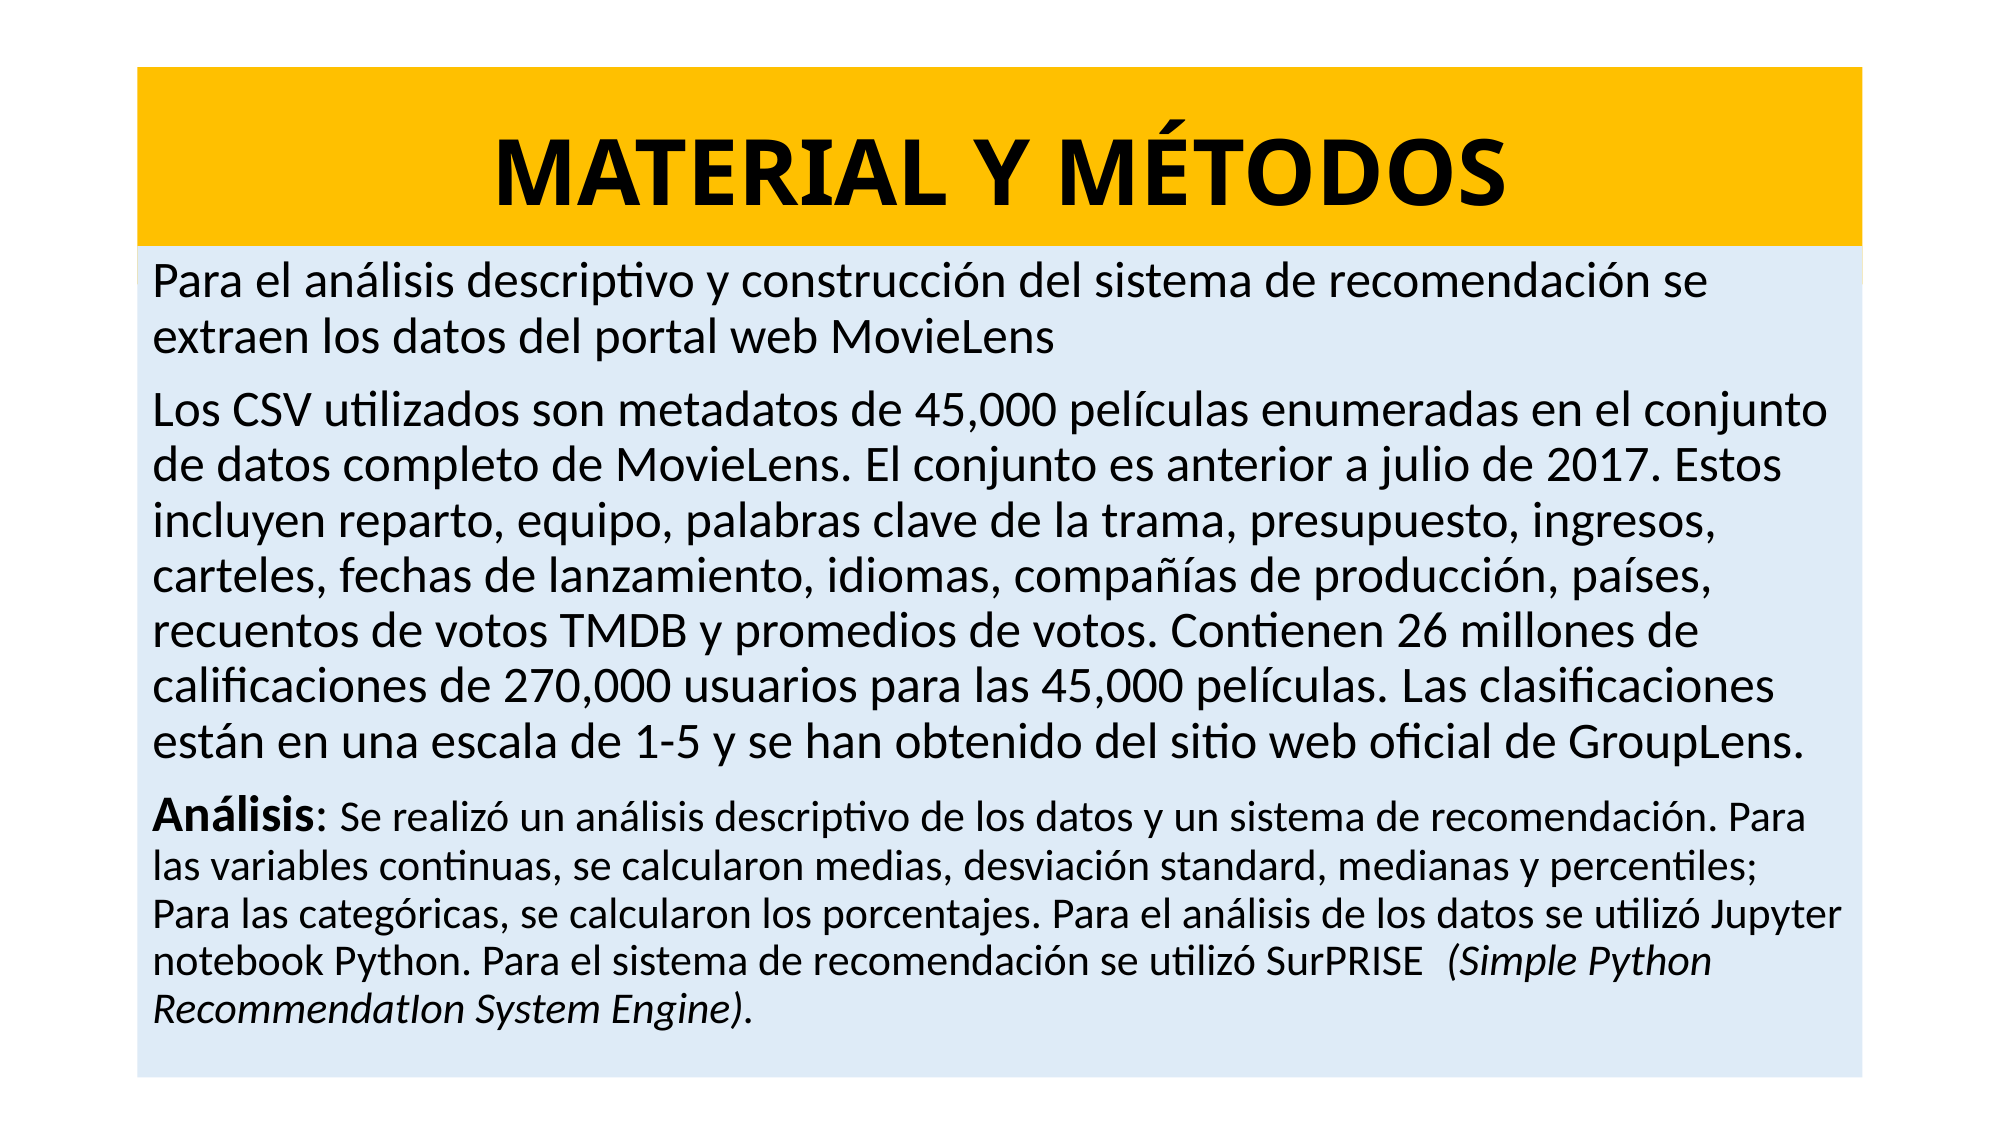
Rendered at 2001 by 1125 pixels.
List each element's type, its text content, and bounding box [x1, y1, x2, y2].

title MATERIAL Y MÉTODOS [137, 67, 1863, 246]
list Para el análisis descriptivo y construcción del sistema de recomendación se extraen los datos del portal web MovieLens Los CSV utilizados son metadatos de 45,000 películas enumeradas en el conjunto de datos completo de MovieLens. El conjunto es anterior a julio de 2017. Estos incluyen reparto, equipo, palabras clave de la trama, presupuesto, ingresos, carteles, fechas de lanzamiento, idiomas, compañías de producción, países, recuentos de votos TMDB y promedios de votos. Contienen 26 millones de calificaciones de 270,000 usuarios para las 45,000 películas. Las clasificaciones están en una escala de 1-5 y se han obtenido del sitio web oficial de GroupLens. Análisis: Se realizó un análisis descriptivo de los datos y un sistema de recomendación. Para las variables continuas, se calcularon medias, desviación standard, medianas y percentiles; Para las categóricas, se calcularon los porcentajes. Para el análisis de los datos se utilizó Jupyter notebook Python. Para el sistema de recomendación se utilizó SurPRISE (Simple Python RecommendatIon System Engine). [137, 246, 1863, 1078]
